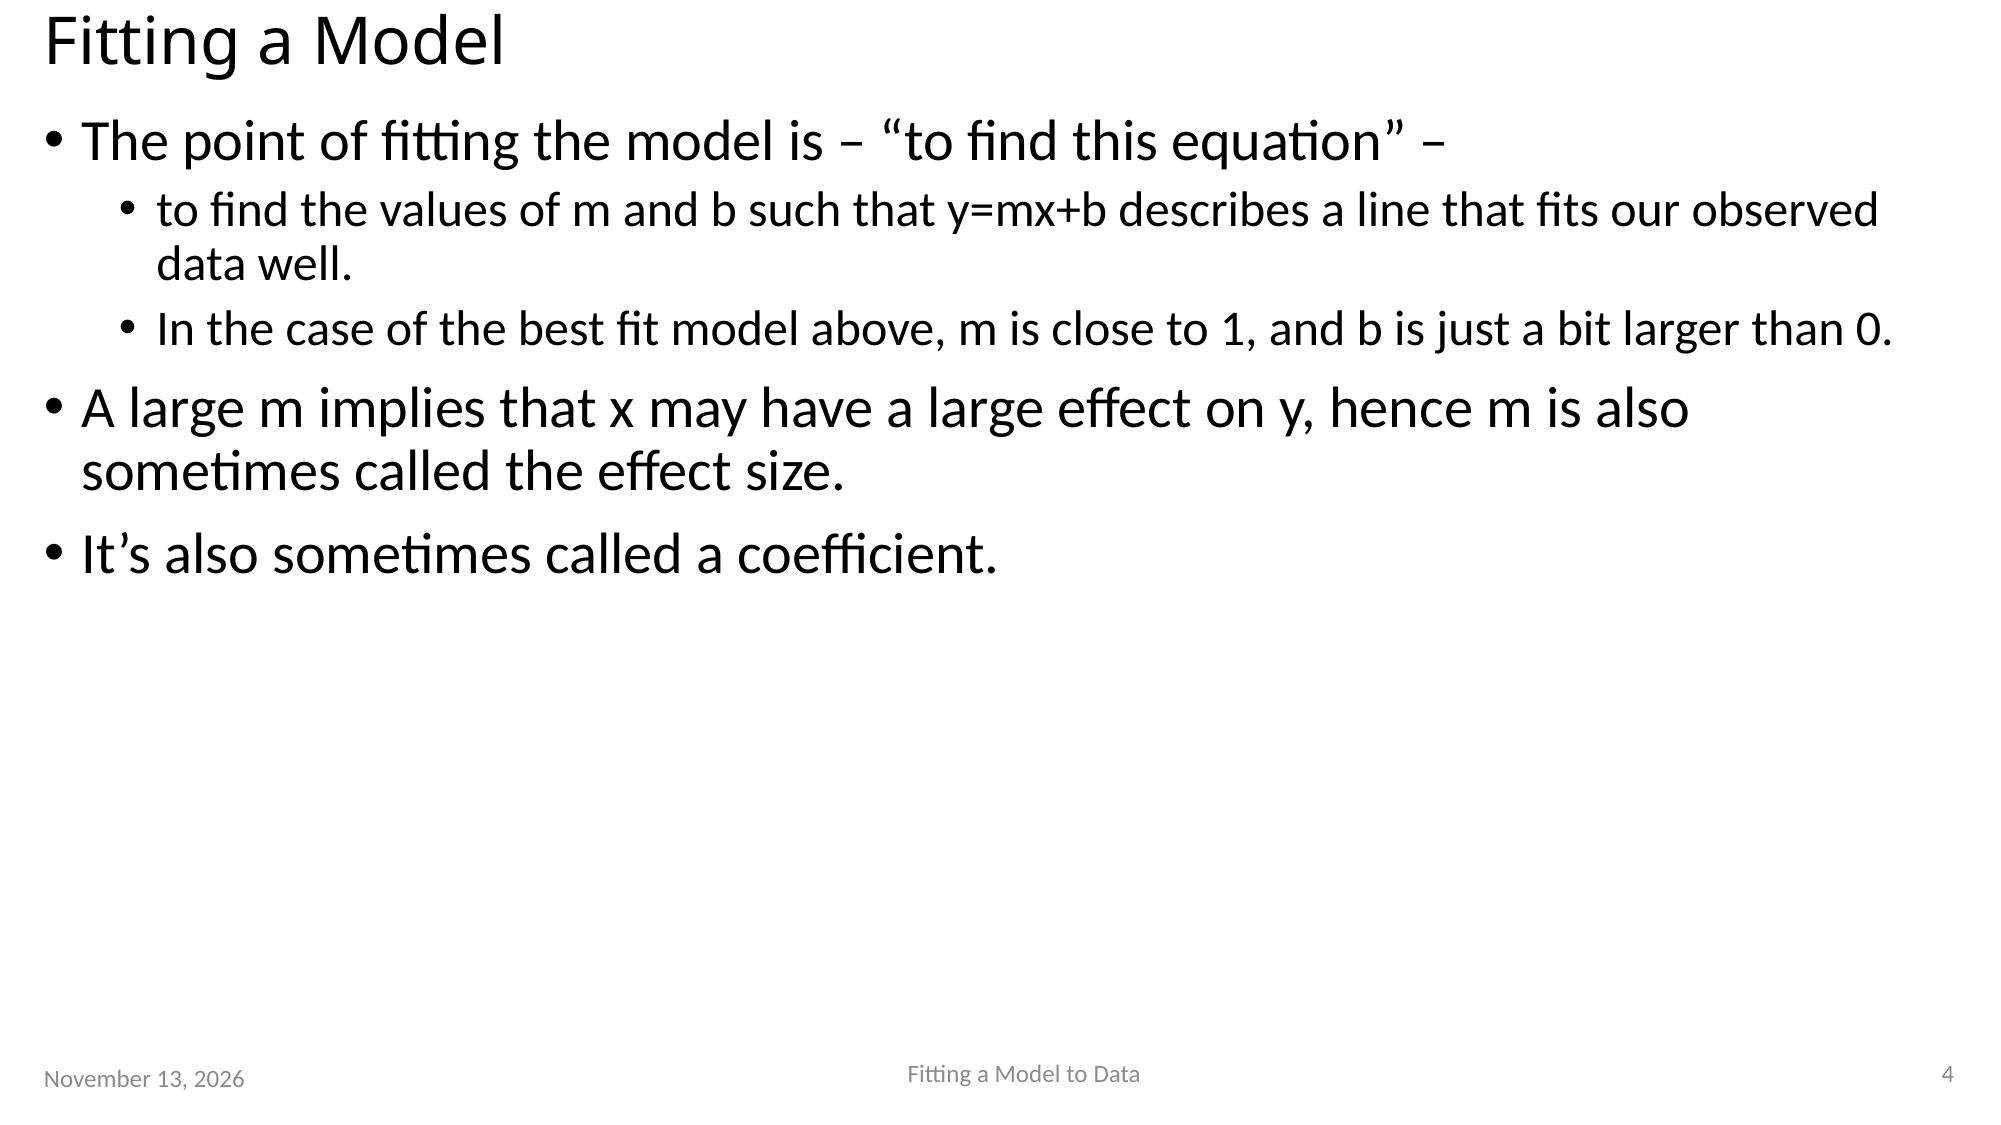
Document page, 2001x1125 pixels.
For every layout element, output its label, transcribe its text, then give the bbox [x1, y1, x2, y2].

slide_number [29, 1047, 332, 1108]
list The point of fitting the model is – “to find this equation” – to find the values of m and b such that y=mx+b describes a line that fits our observed data well. In the case of the best fit model above, m is close to 1, and b is just a bit larger than 0. A large m implies that x may have a large effect on y, hence m is also sometimes called the effect size. It’s also sometimes called a coefficient. [29, 102, 1970, 1014]
footer Fitting a Model to Data [350, 1042, 1699, 1103]
slide_number 4 [1717, 1042, 1970, 1103]
title Fitting a Model [29, 0, 1970, 88]
